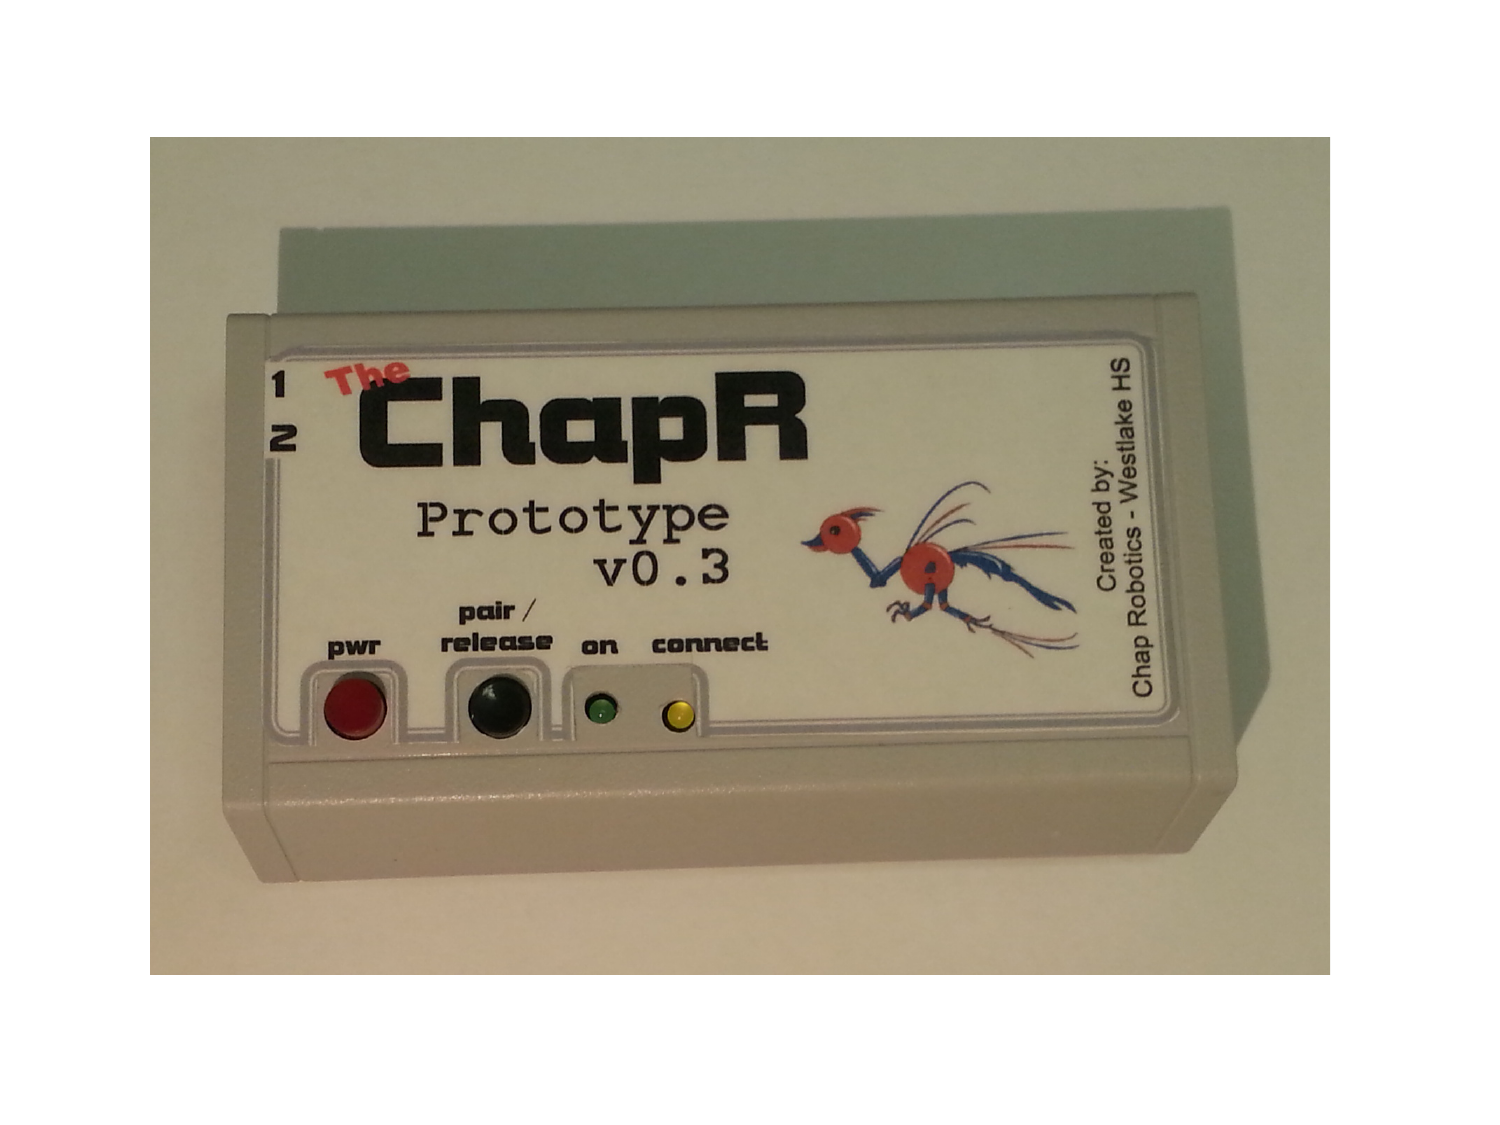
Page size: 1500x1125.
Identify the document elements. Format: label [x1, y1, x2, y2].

picture [149, 137, 1331, 976]
